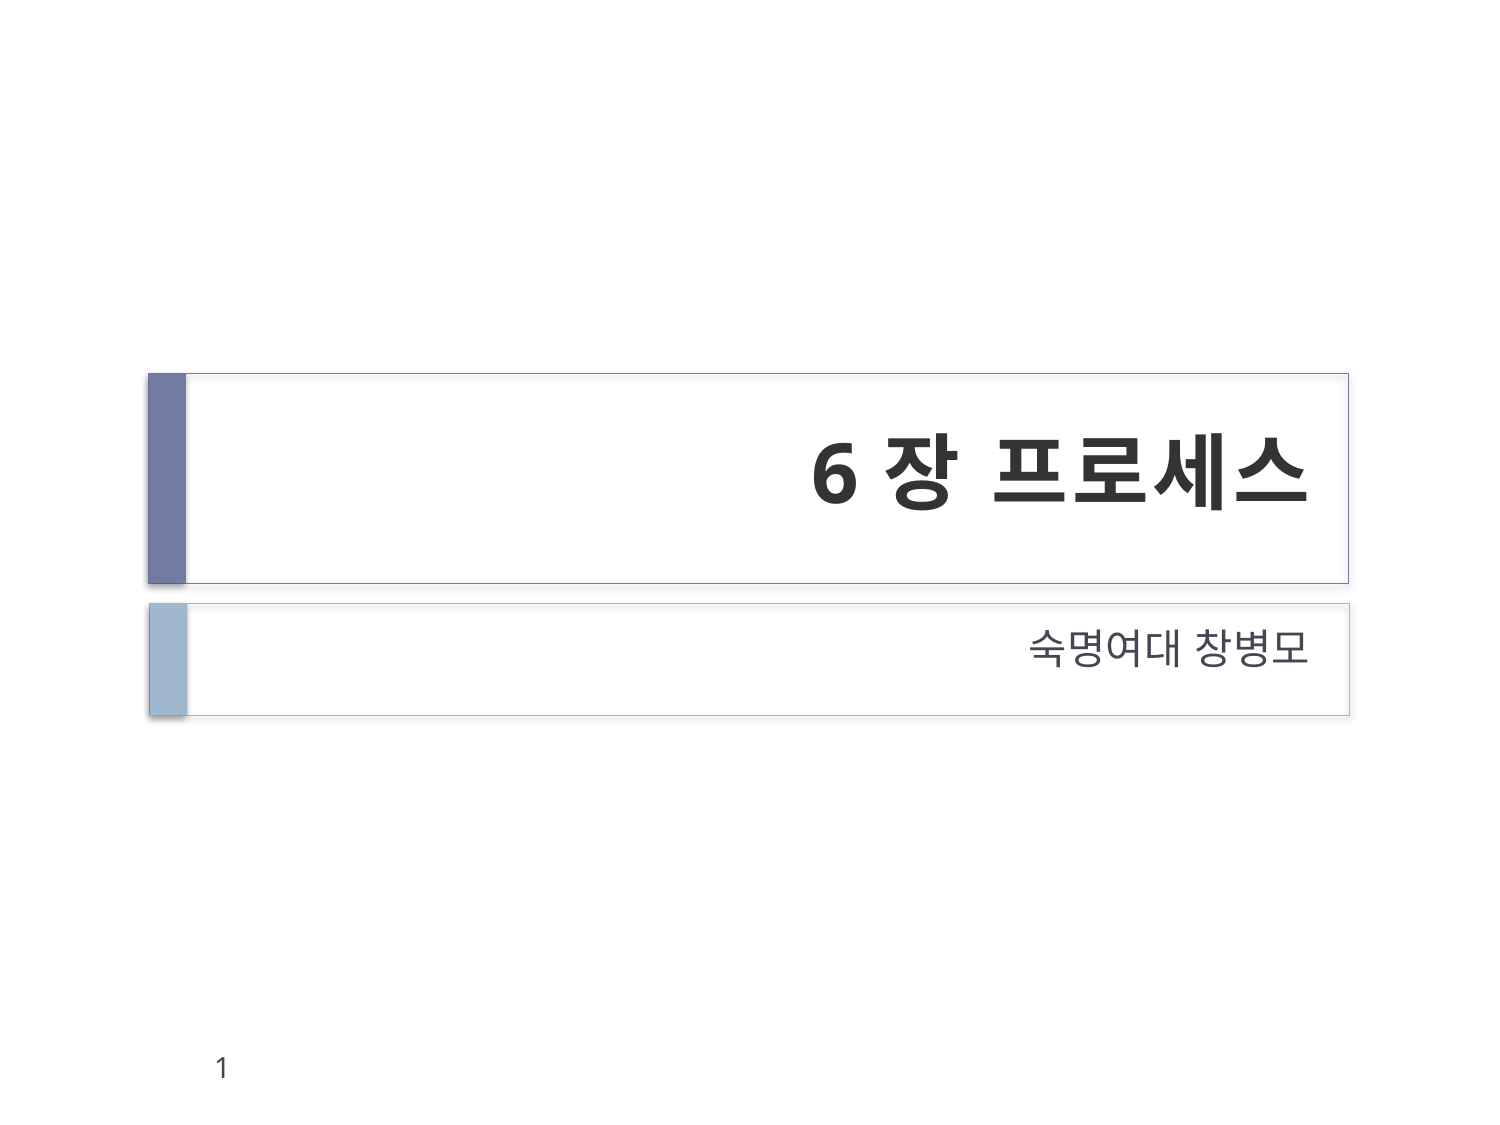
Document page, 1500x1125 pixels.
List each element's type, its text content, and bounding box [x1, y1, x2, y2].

title 6장 프로세스 [200, 412, 1325, 576]
subtitle 숙명여대 창병모 [200, 615, 1325, 704]
slide_number 1 [199, 1042, 400, 1103]
